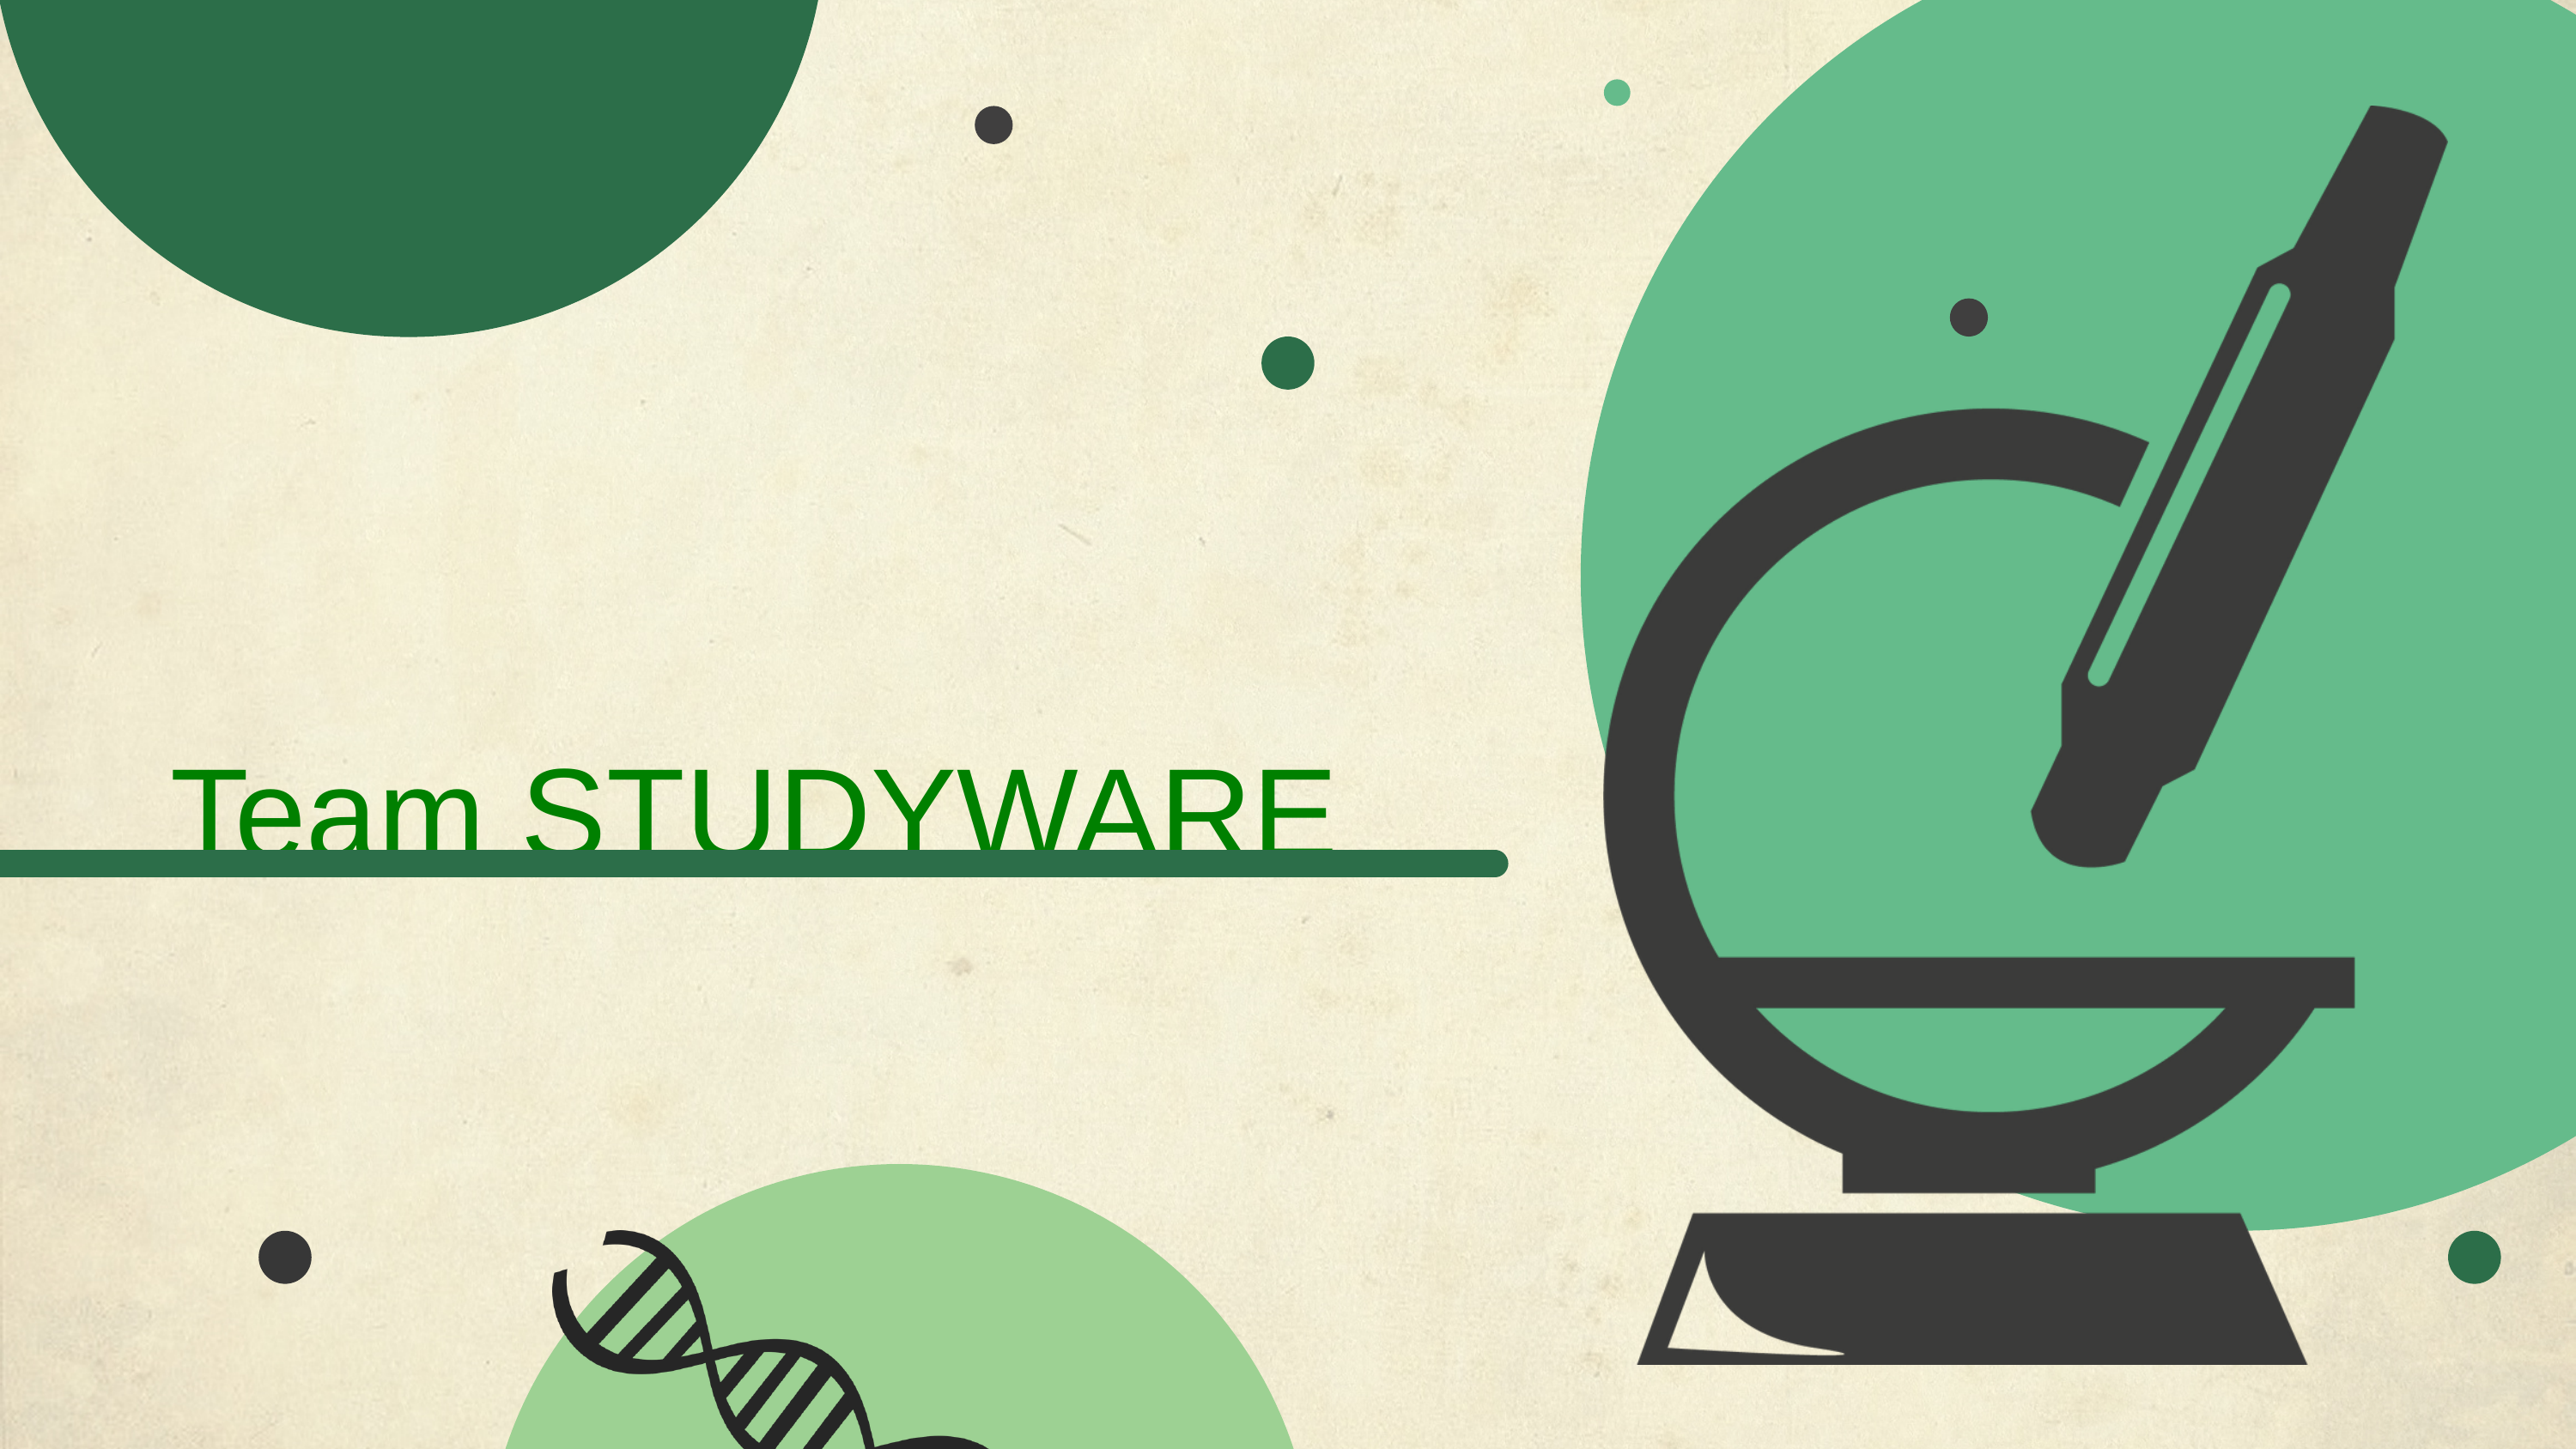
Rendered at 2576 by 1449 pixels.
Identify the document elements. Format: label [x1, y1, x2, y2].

picture [0, 0, 2576, 1449]
text_box [1603, 79, 1631, 106]
text_box [2447, 1230, 2501, 1284]
text_box [1949, 298, 1989, 337]
text_box [258, 1230, 312, 1284]
text_box [1261, 336, 1315, 391]
text_box [974, 106, 1013, 145]
